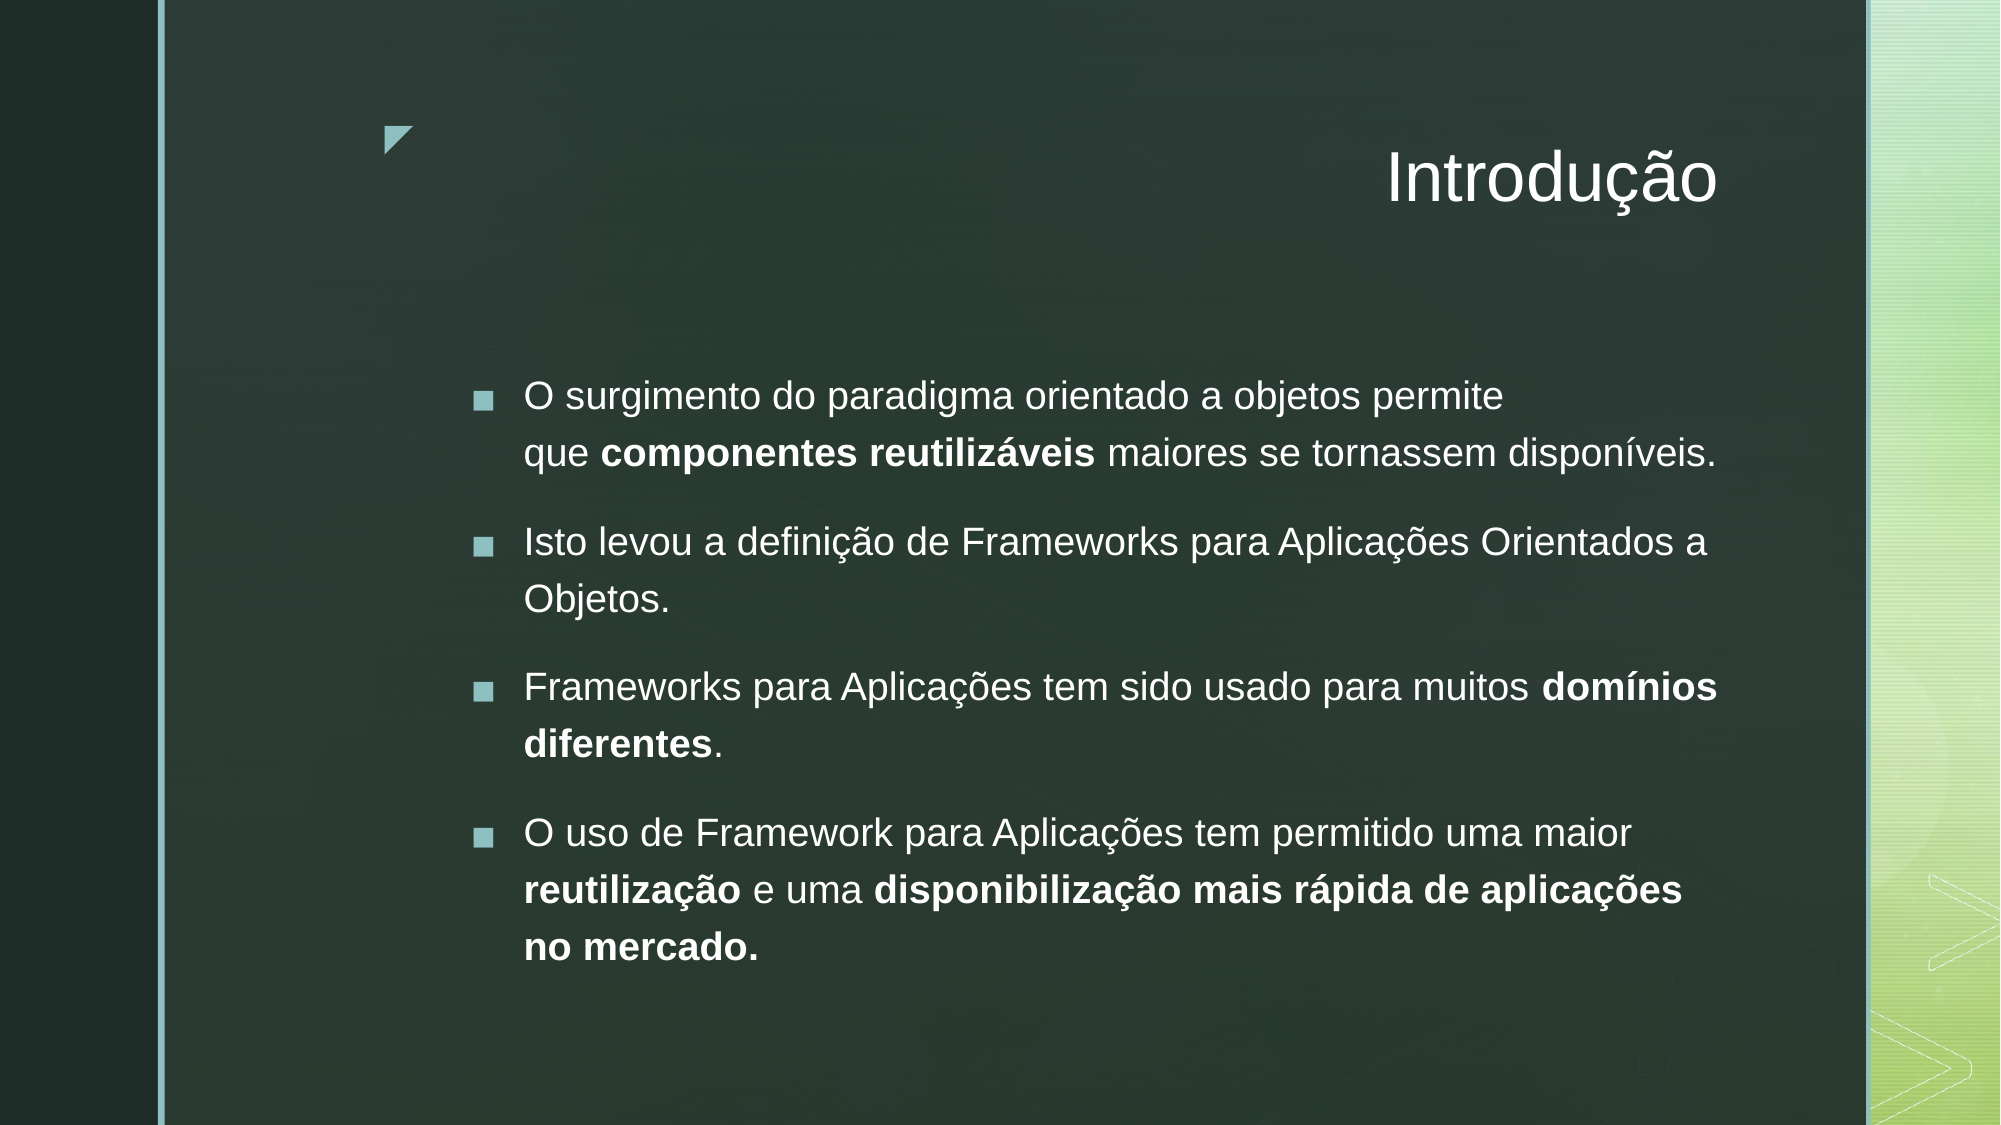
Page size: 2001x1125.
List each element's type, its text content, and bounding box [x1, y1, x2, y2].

title Introdução [428, 132, 1734, 310]
picture [1871, 0, 2001, 1125]
list O surgimento do paradigma orientado a objetos permite que componentes reutilizáveis maiores se tornassem disponíveis. Isto levou a definição de Frameworks para Aplicações Orientados a Objetos. Frameworks para Aplicações tem sido usado para muitos domínios diferentes. O uso de Framework para Aplicações tem permitido uma maior reutilização e uma disponibilização mais rápida de aplicações no mercado. [454, 336, 1734, 993]
